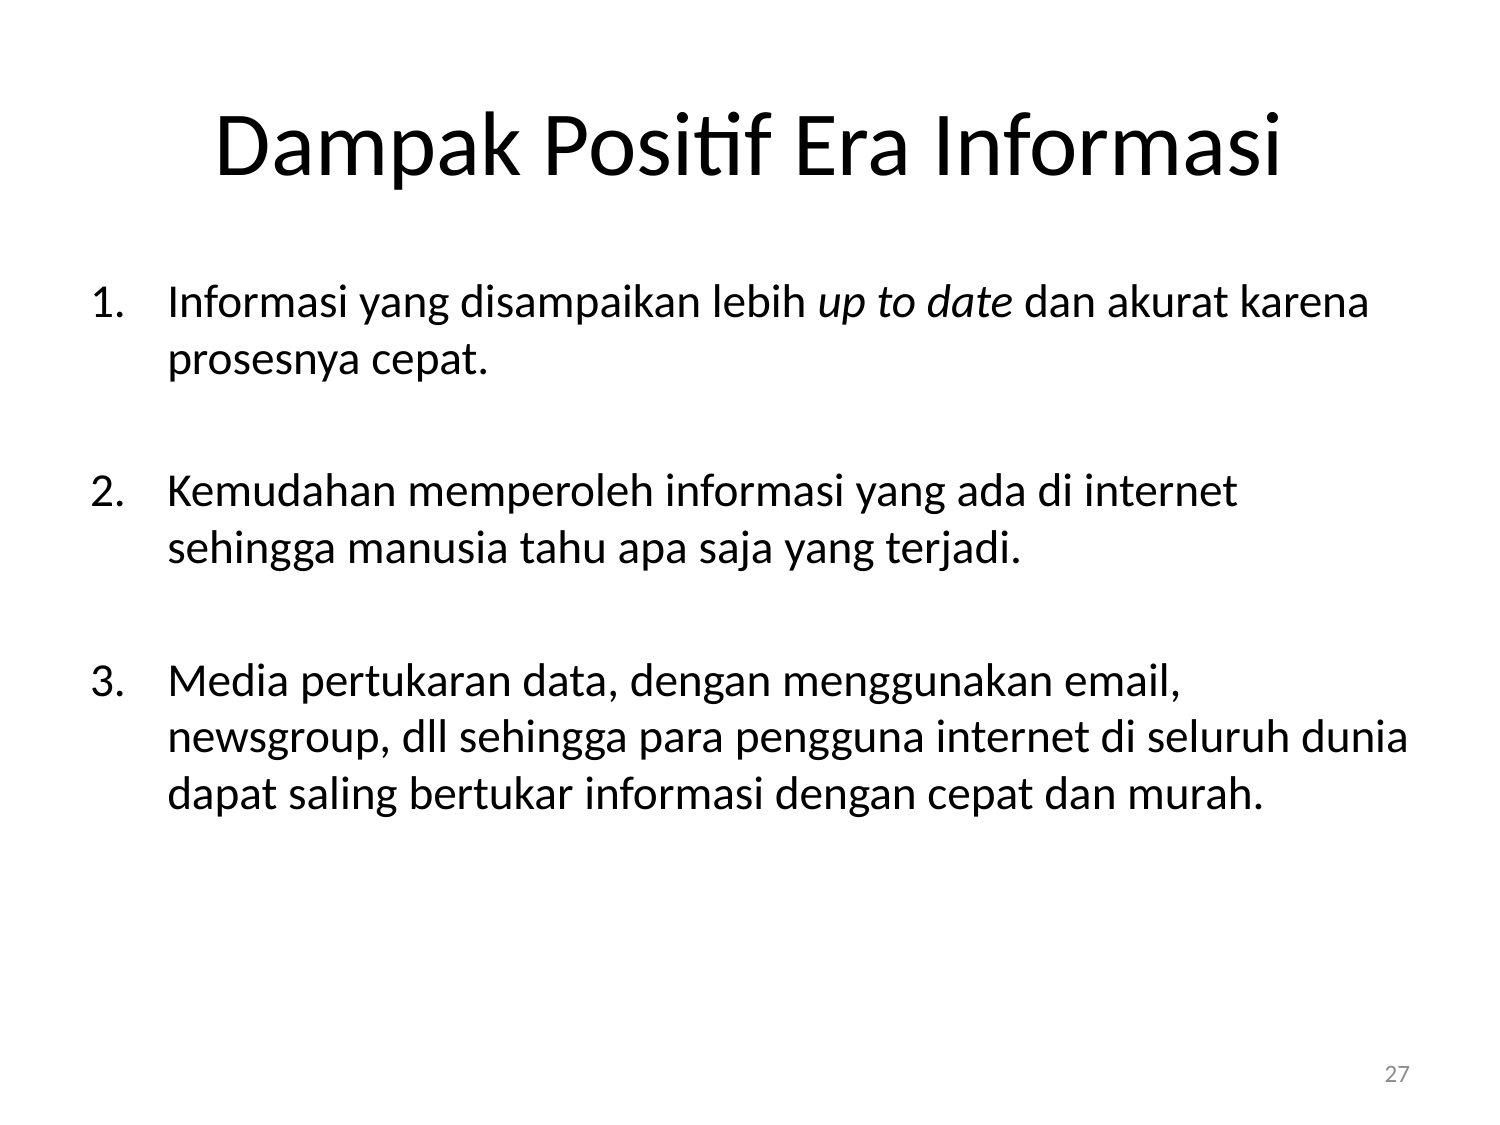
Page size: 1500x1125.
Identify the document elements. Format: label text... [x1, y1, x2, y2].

list Informasi yang disampaikan lebih up to date dan akurat karena prosesnya cepat. Kemudahan memperoleh informasi yang ada di internet sehingga manusia tahu apa saja yang terjadi. Media pertukaran data, dengan menggunakan email, newsgroup, dll sehingga para pengguna internet di seluruh dunia dapat saling bertukar informasi dengan cepat dan murah. [75, 262, 1425, 1005]
slide_number 27 [1074, 1042, 1425, 1103]
title Dampak Positif Era Informasi [75, 45, 1425, 233]
